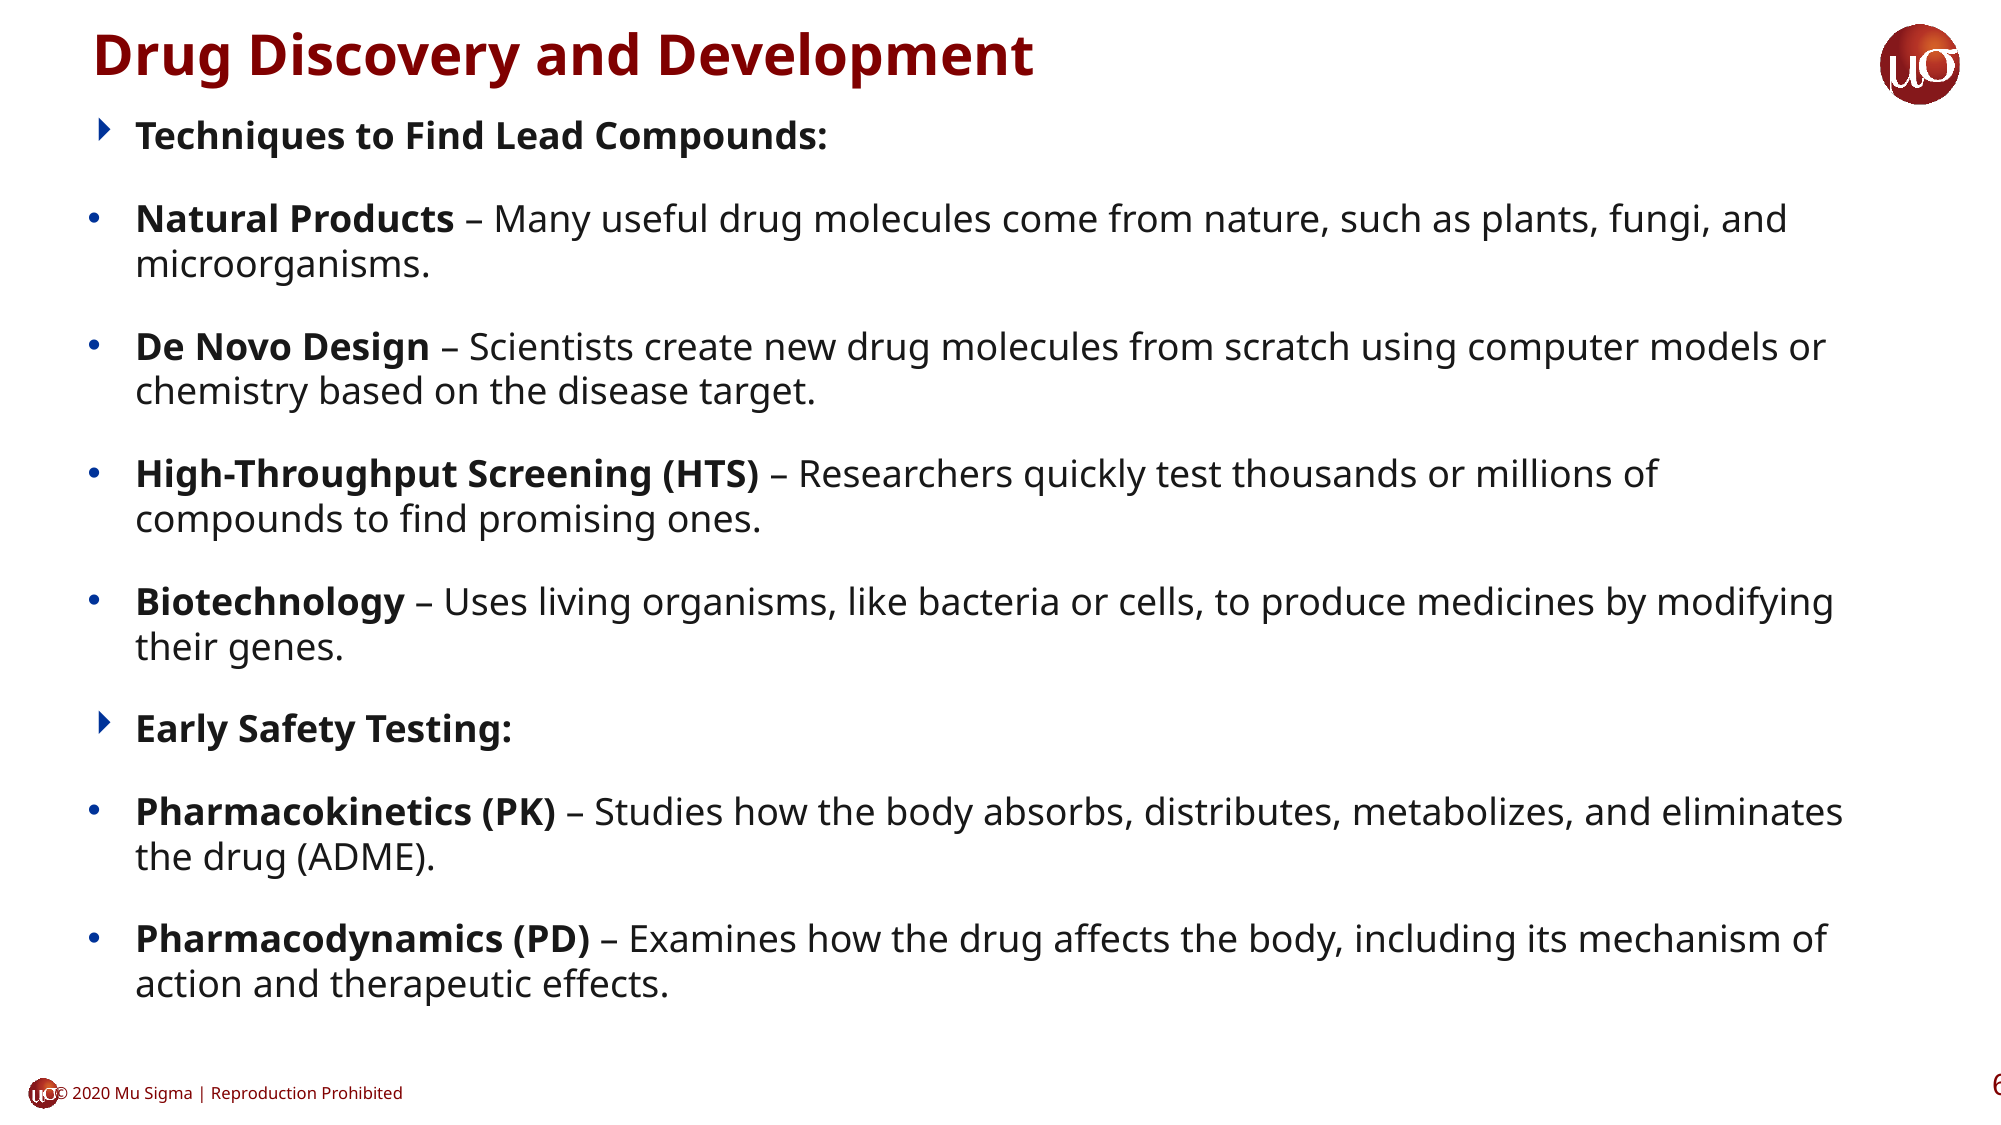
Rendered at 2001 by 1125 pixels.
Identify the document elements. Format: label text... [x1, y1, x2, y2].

picture [26, 1078, 61, 1109]
list Techniques to Find Lead Compounds: Natural Products – Many useful drug molecules come from nature, such as plants, fungi, and microorganisms. De Novo Design – Scientists create new drug molecules from scratch using computer models or chemistry based on the disease target. High-Throughput Screening (HTS) – Researchers quickly test thousands or millions of compounds to find promising ones. Biotechnology – Uses living organisms, like bacteria or cells, to produce medicines by modifying their genes. Early Safety Testing: Pharmacokinetics (PK) – Studies how the body absorbs, distributes, metabolizes, and eliminates the drug (ADME). Pharmacodynamics (PD) – Examines how the drug affects the body, including its mechanism of action and therapeutic effects. [87, 112, 1858, 1101]
title Drug Discovery and Development [92, 0, 1908, 88]
picture [1874, 24, 1966, 111]
